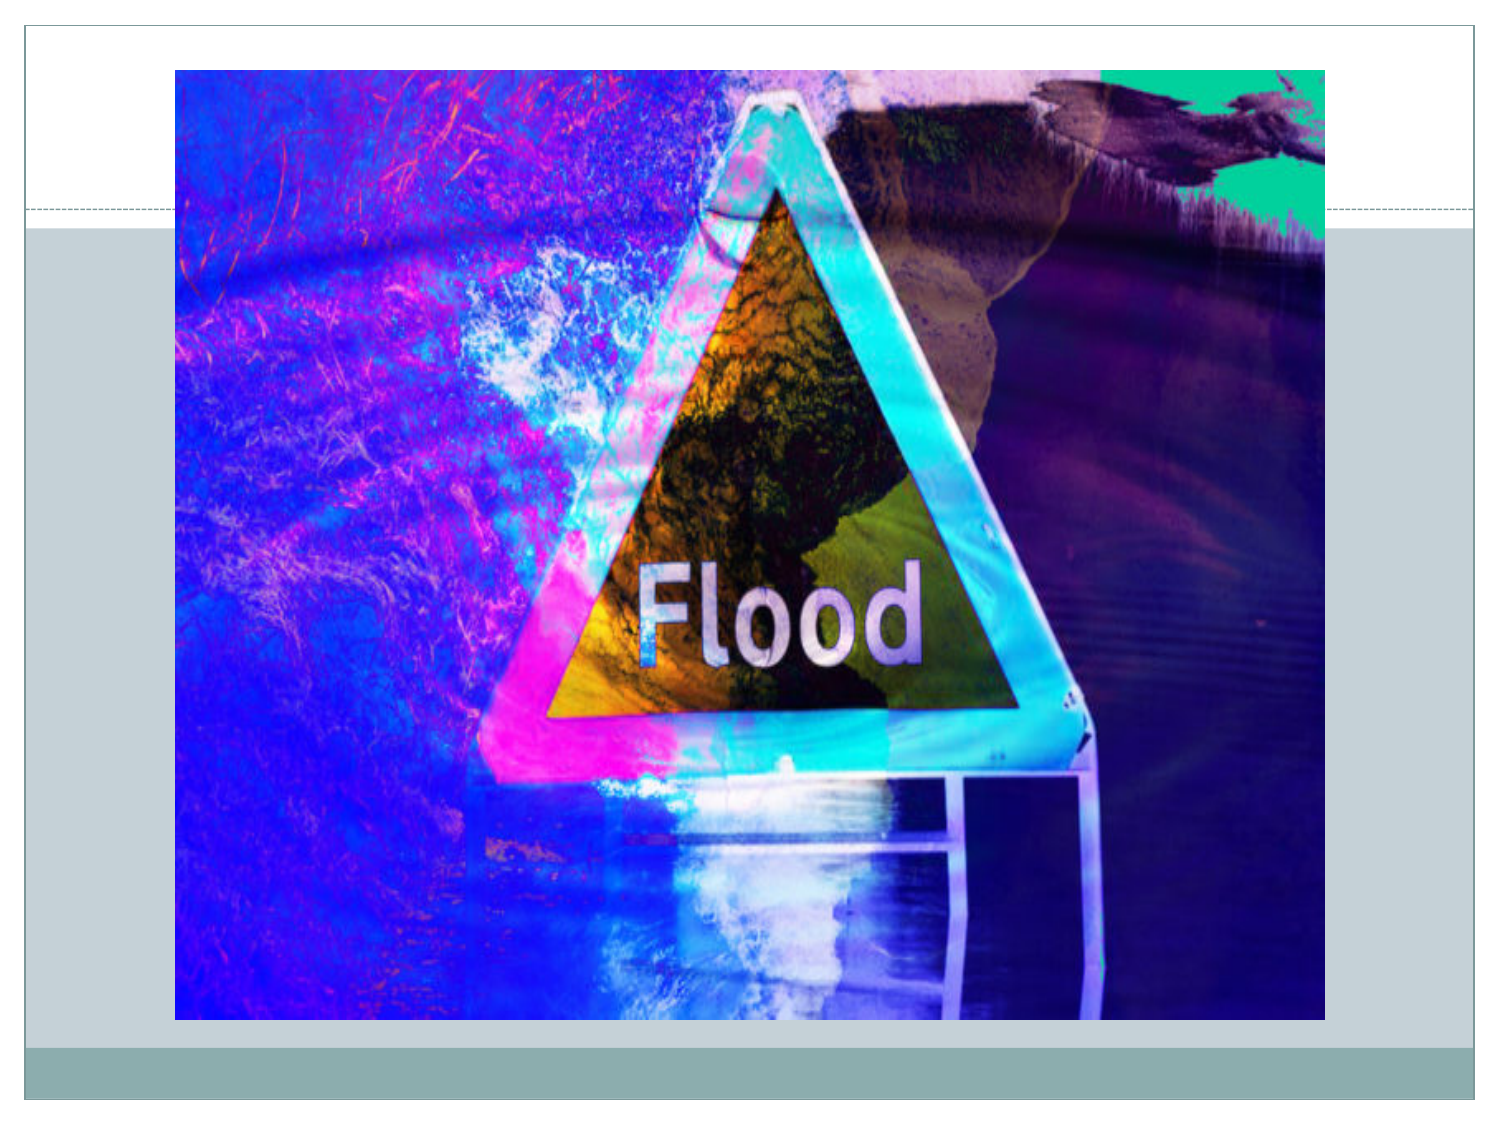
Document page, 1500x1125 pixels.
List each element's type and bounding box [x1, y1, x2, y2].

list [175, 70, 1325, 1020]
